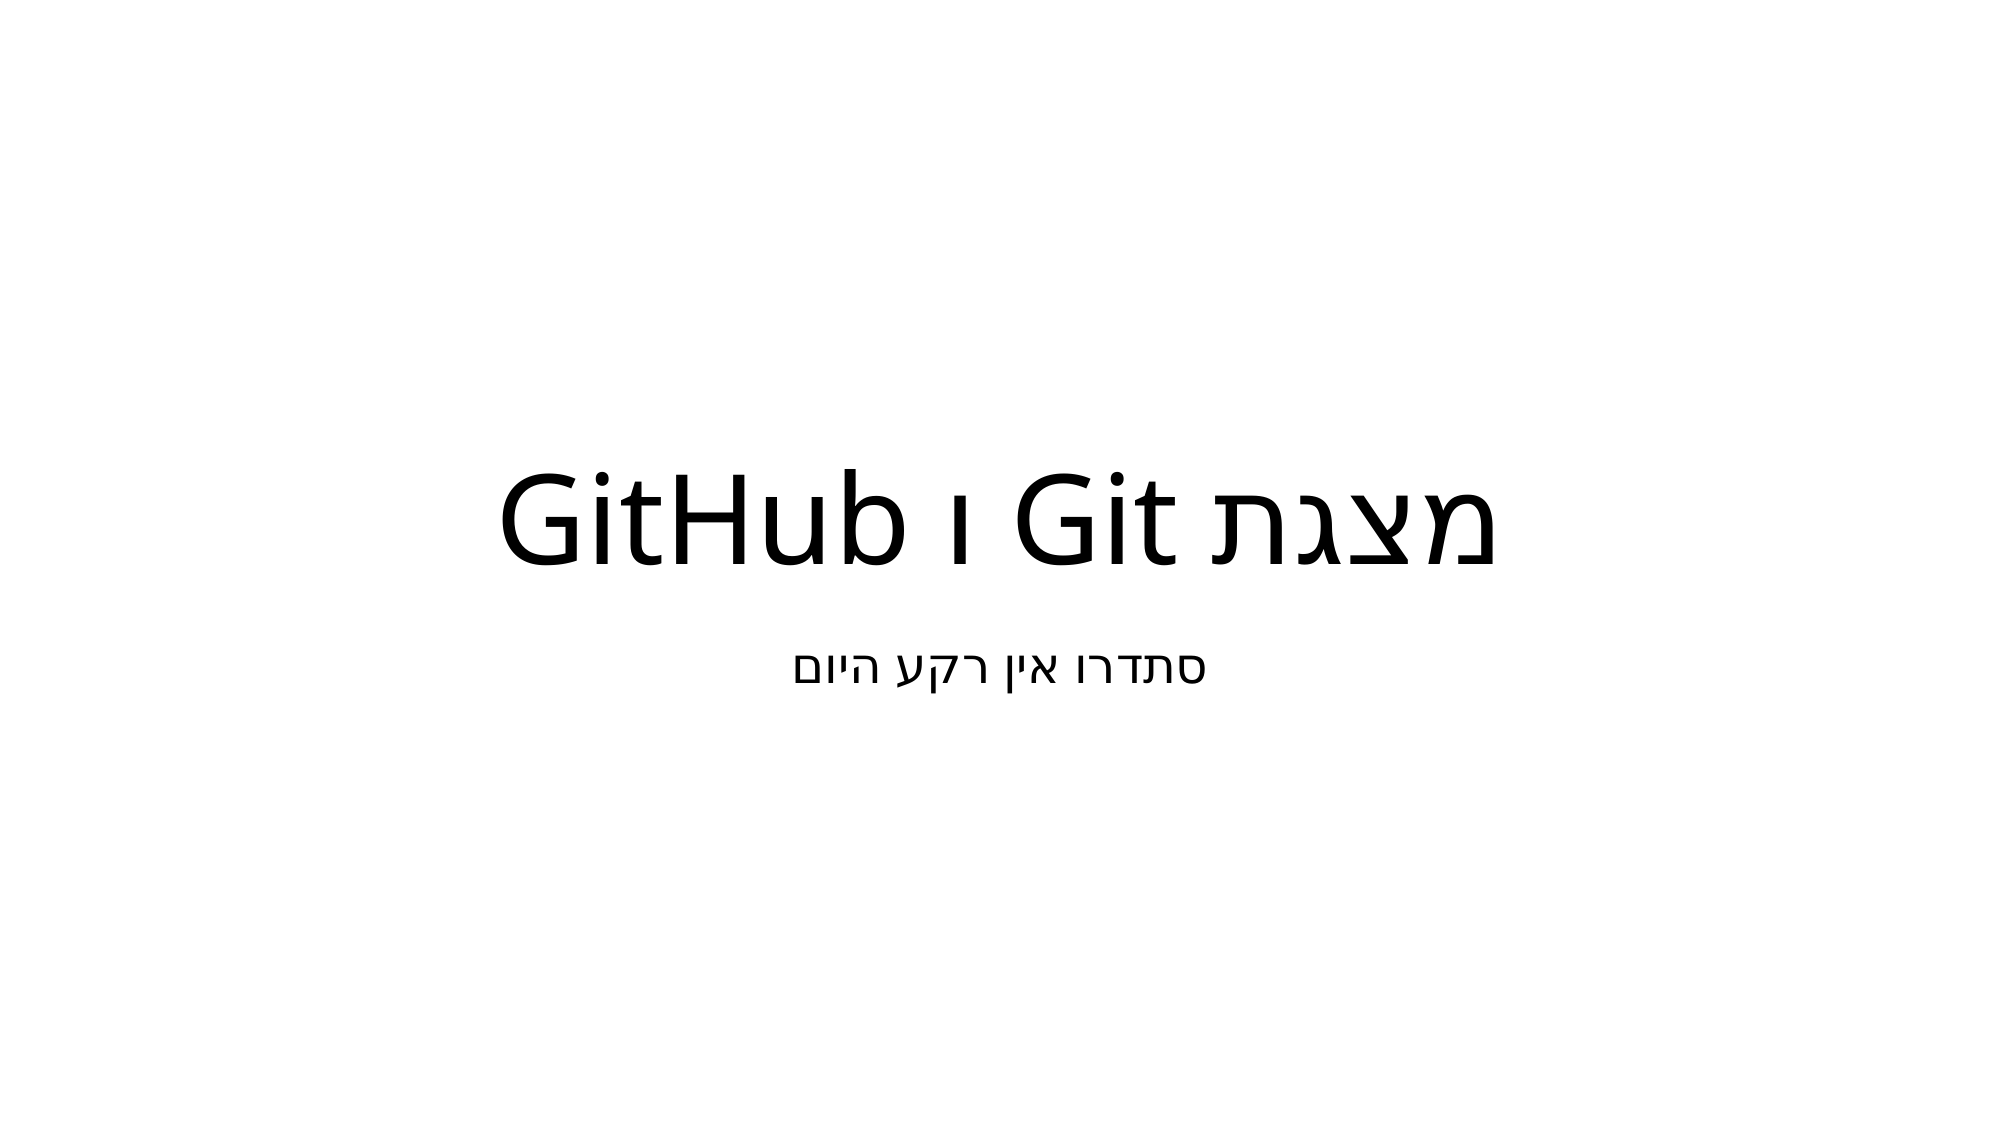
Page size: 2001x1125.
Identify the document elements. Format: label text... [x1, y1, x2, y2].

title מצגת Git ו GitHub [68, 162, 1932, 612]
subtitle סתדרו אין רקע היום [68, 619, 1932, 794]
